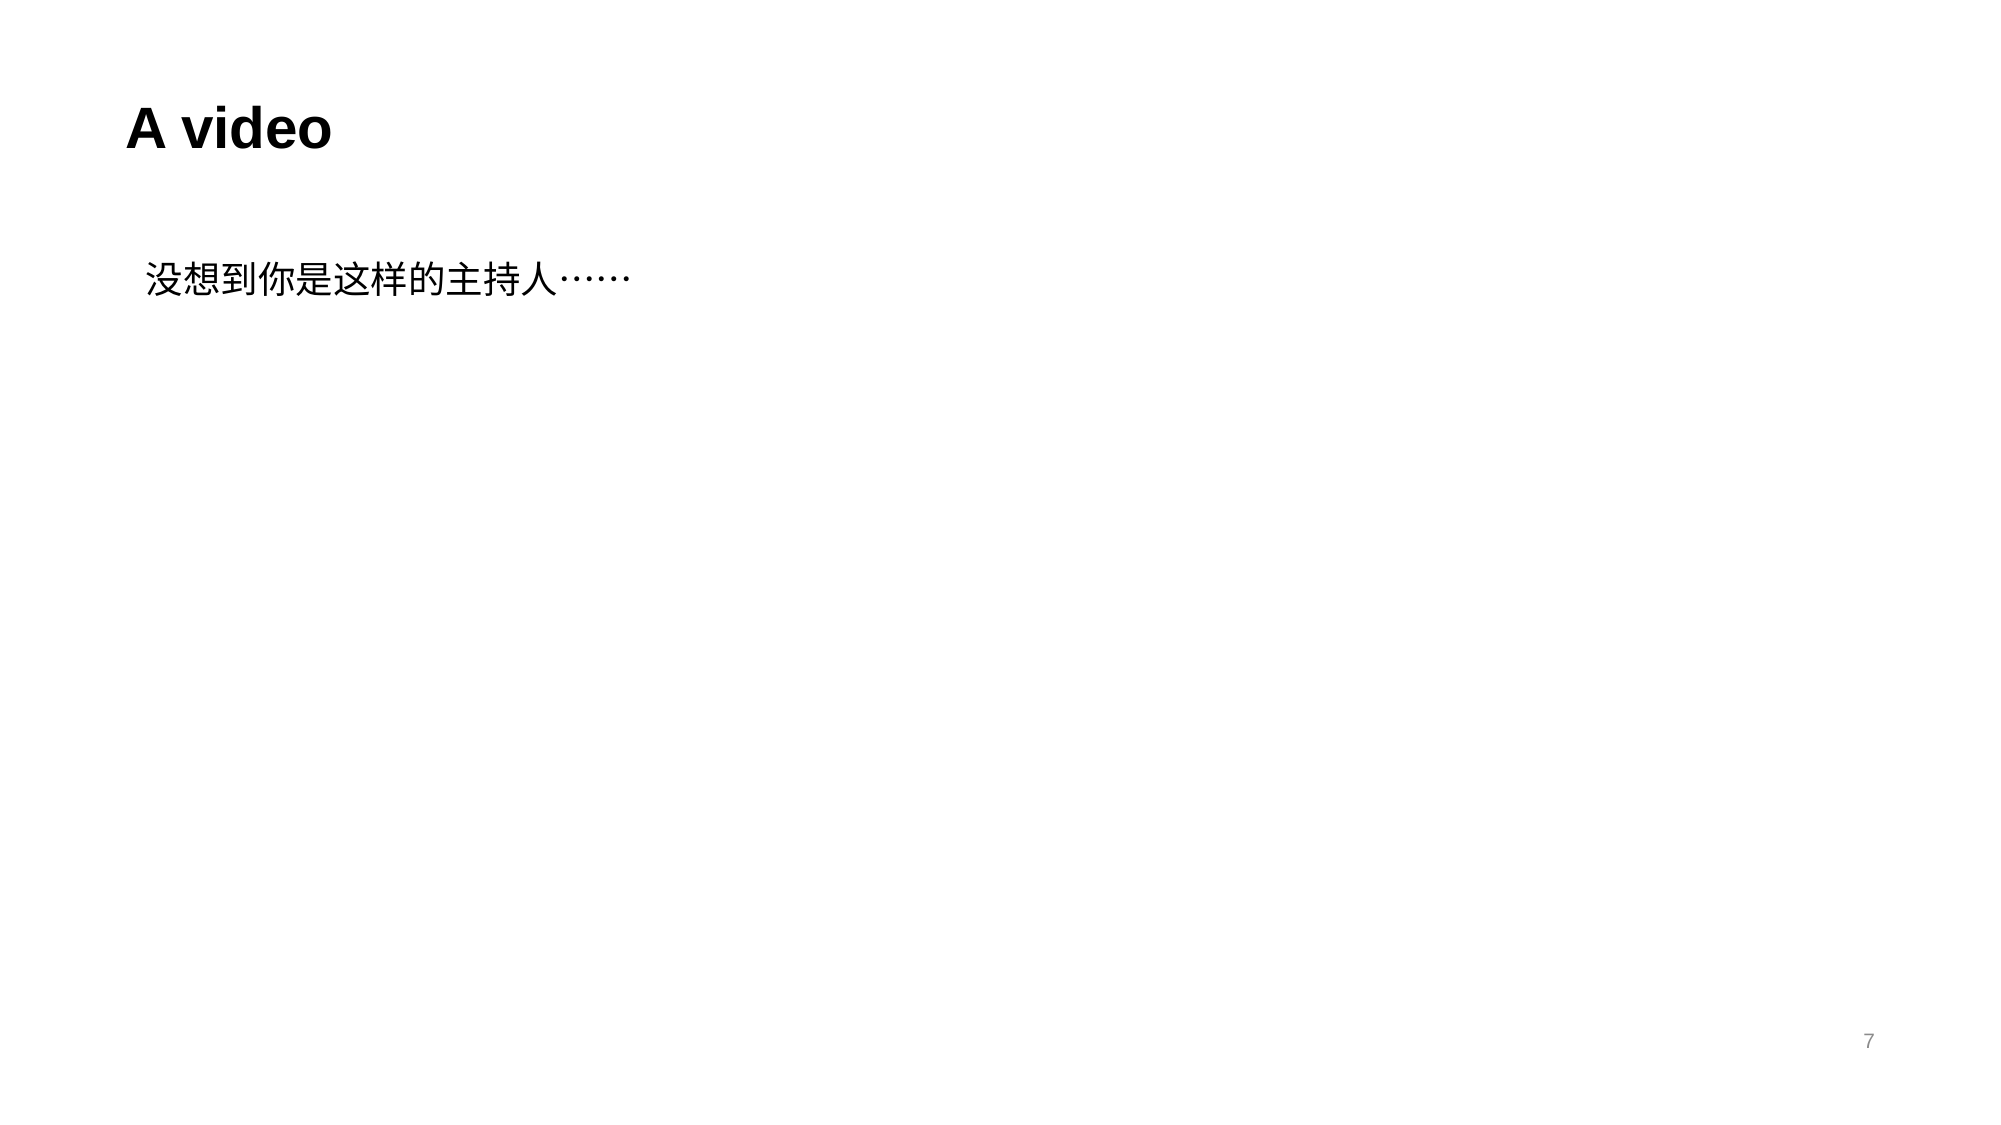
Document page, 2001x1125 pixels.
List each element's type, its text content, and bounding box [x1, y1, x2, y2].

slide_number 7 [1412, 1023, 1890, 1058]
text_box 没想到你是这样的主持人…… [130, 248, 684, 308]
title A video [109, 0, 1890, 169]
